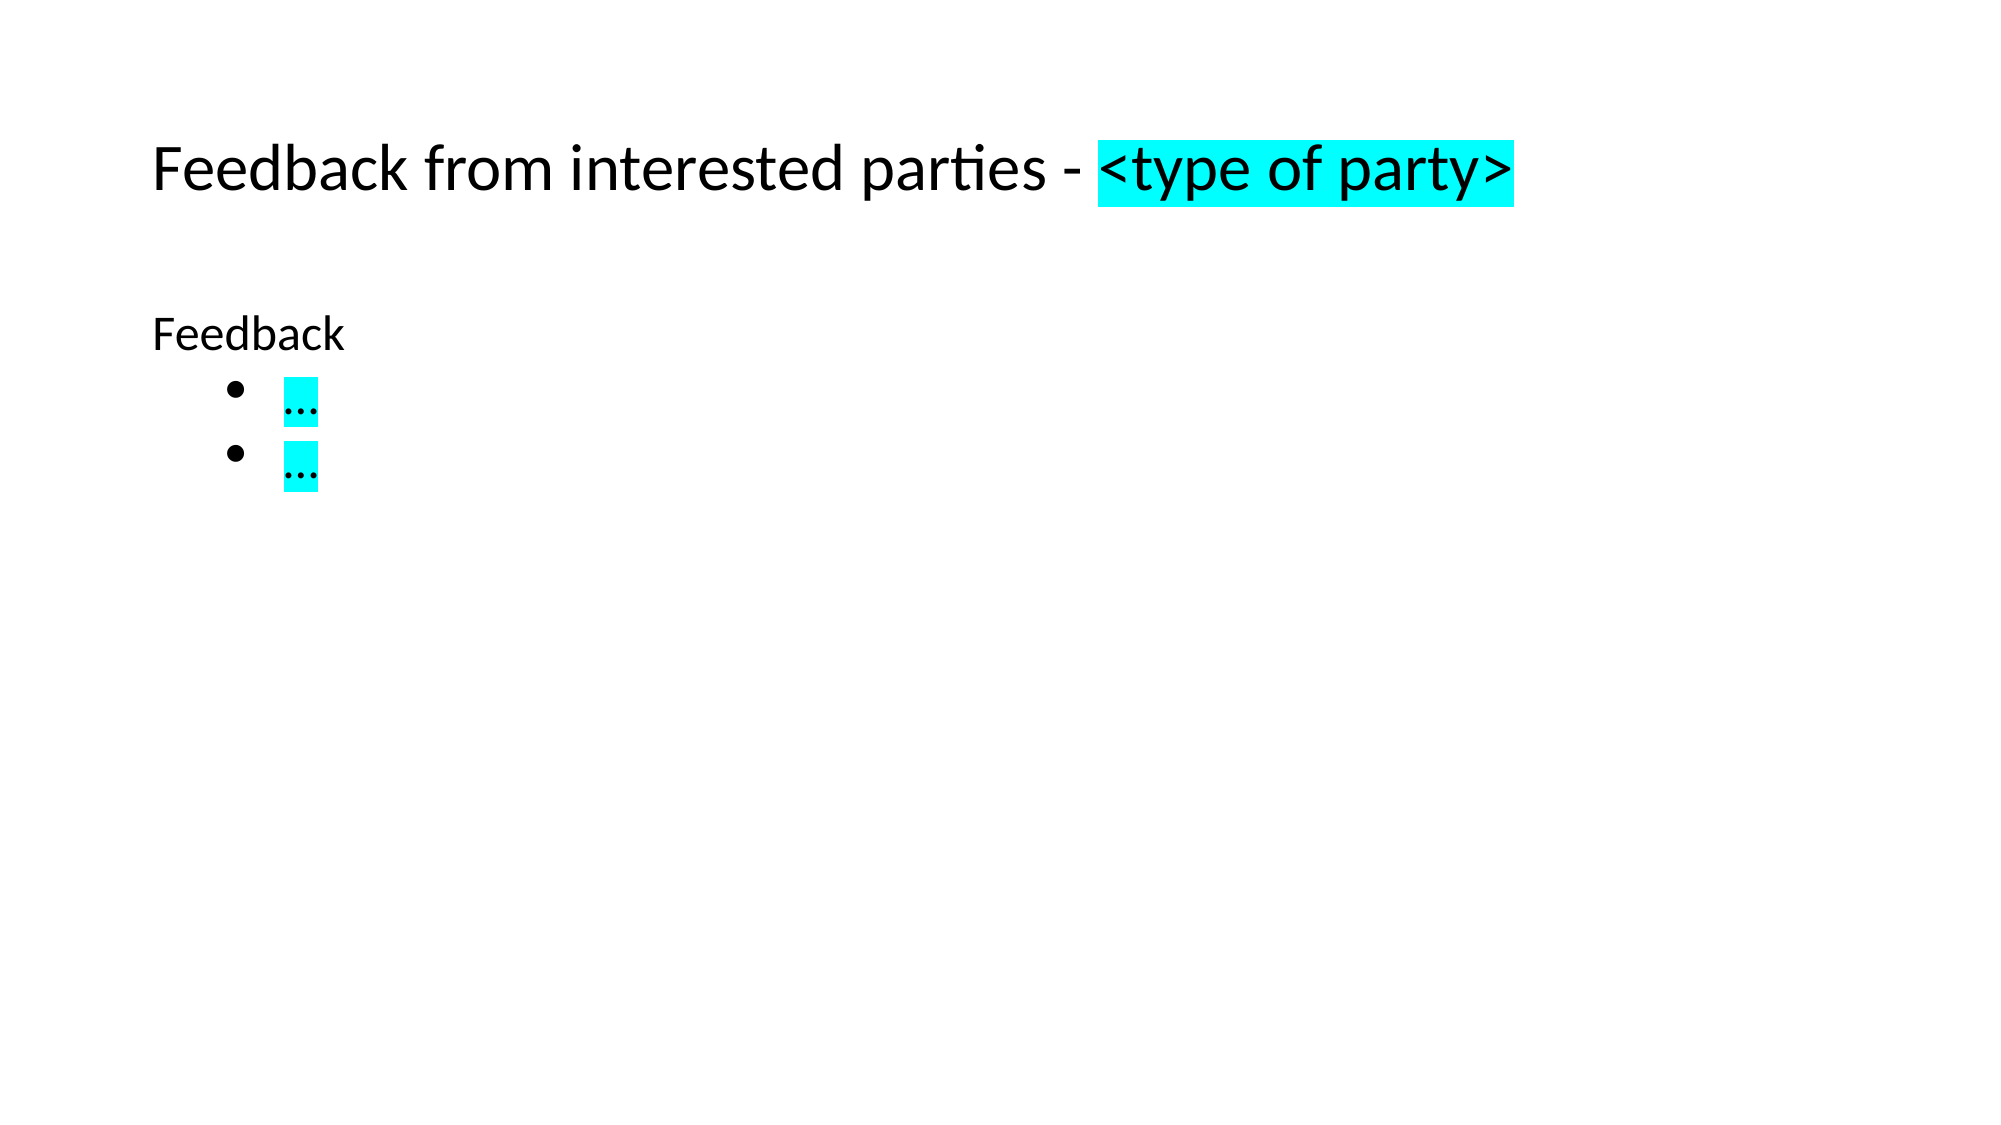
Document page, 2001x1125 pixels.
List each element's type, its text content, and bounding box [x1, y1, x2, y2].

list Feedback … … [137, 299, 1863, 1014]
title Feedback from interested parties - <type of party> [137, 59, 1863, 278]
